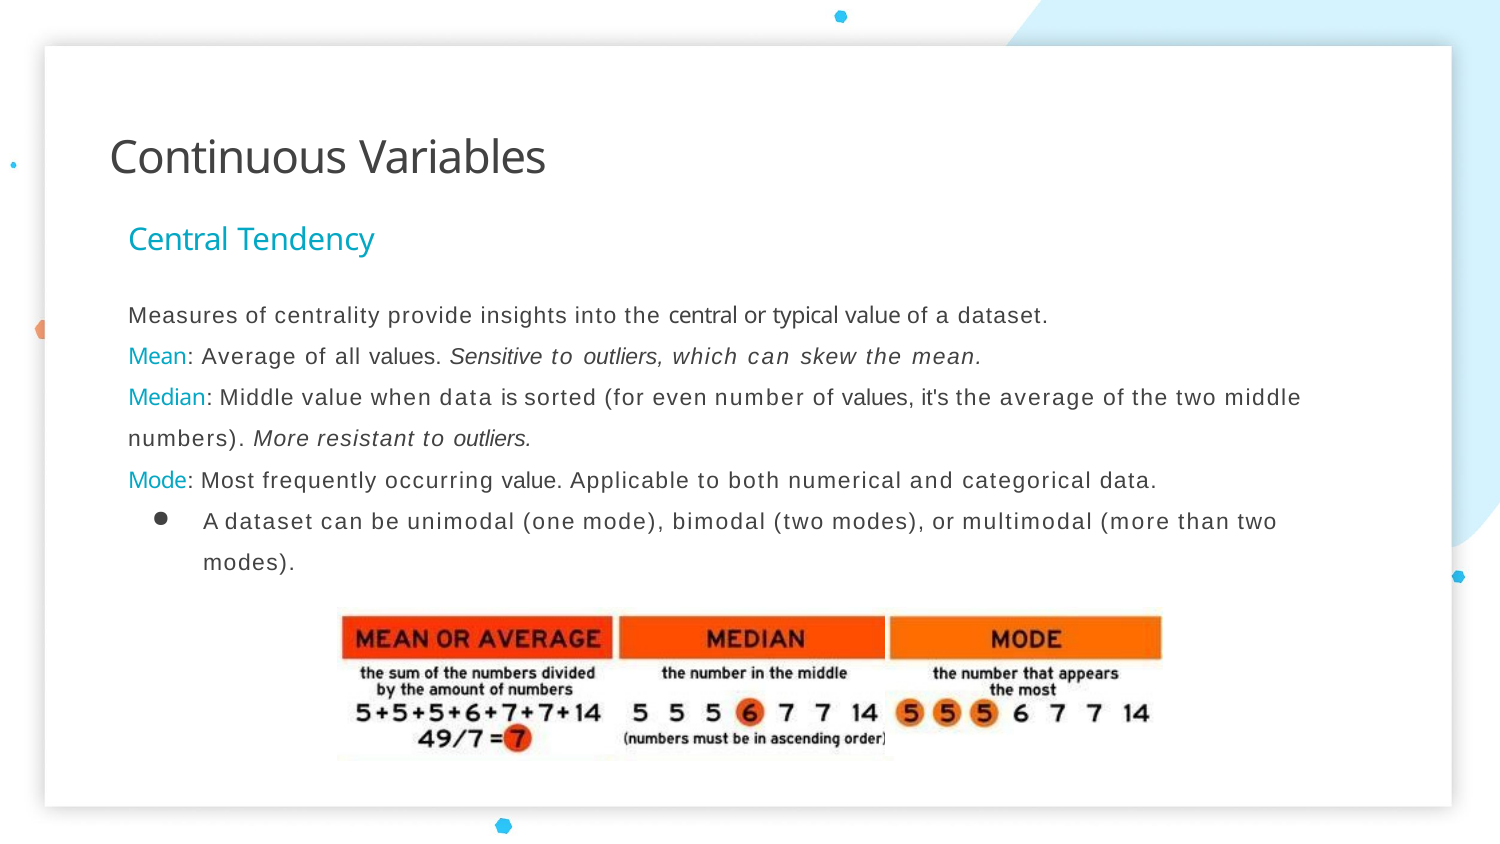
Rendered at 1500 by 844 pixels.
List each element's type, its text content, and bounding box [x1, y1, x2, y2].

text_box Central Tendency Measures of centrality provide insights into the central or typical value of a dataset. Mean: Average of all values. Sensitive to outliers, which can skew the mean. Median: Middle value when data is sorted (for even number of values, it's the average of the two middle numbers). More resistant to outliers. Mode: Most frequently occurring value. Applicable to both numerical and categorical data. A dataset can be unimodal (one mode), bimodal (two modes), or multimodal (more than two modes). [126, 217, 1316, 575]
picture [8, 0, 1500, 836]
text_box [337, 607, 1163, 762]
title Continuous Variables [107, 126, 878, 270]
